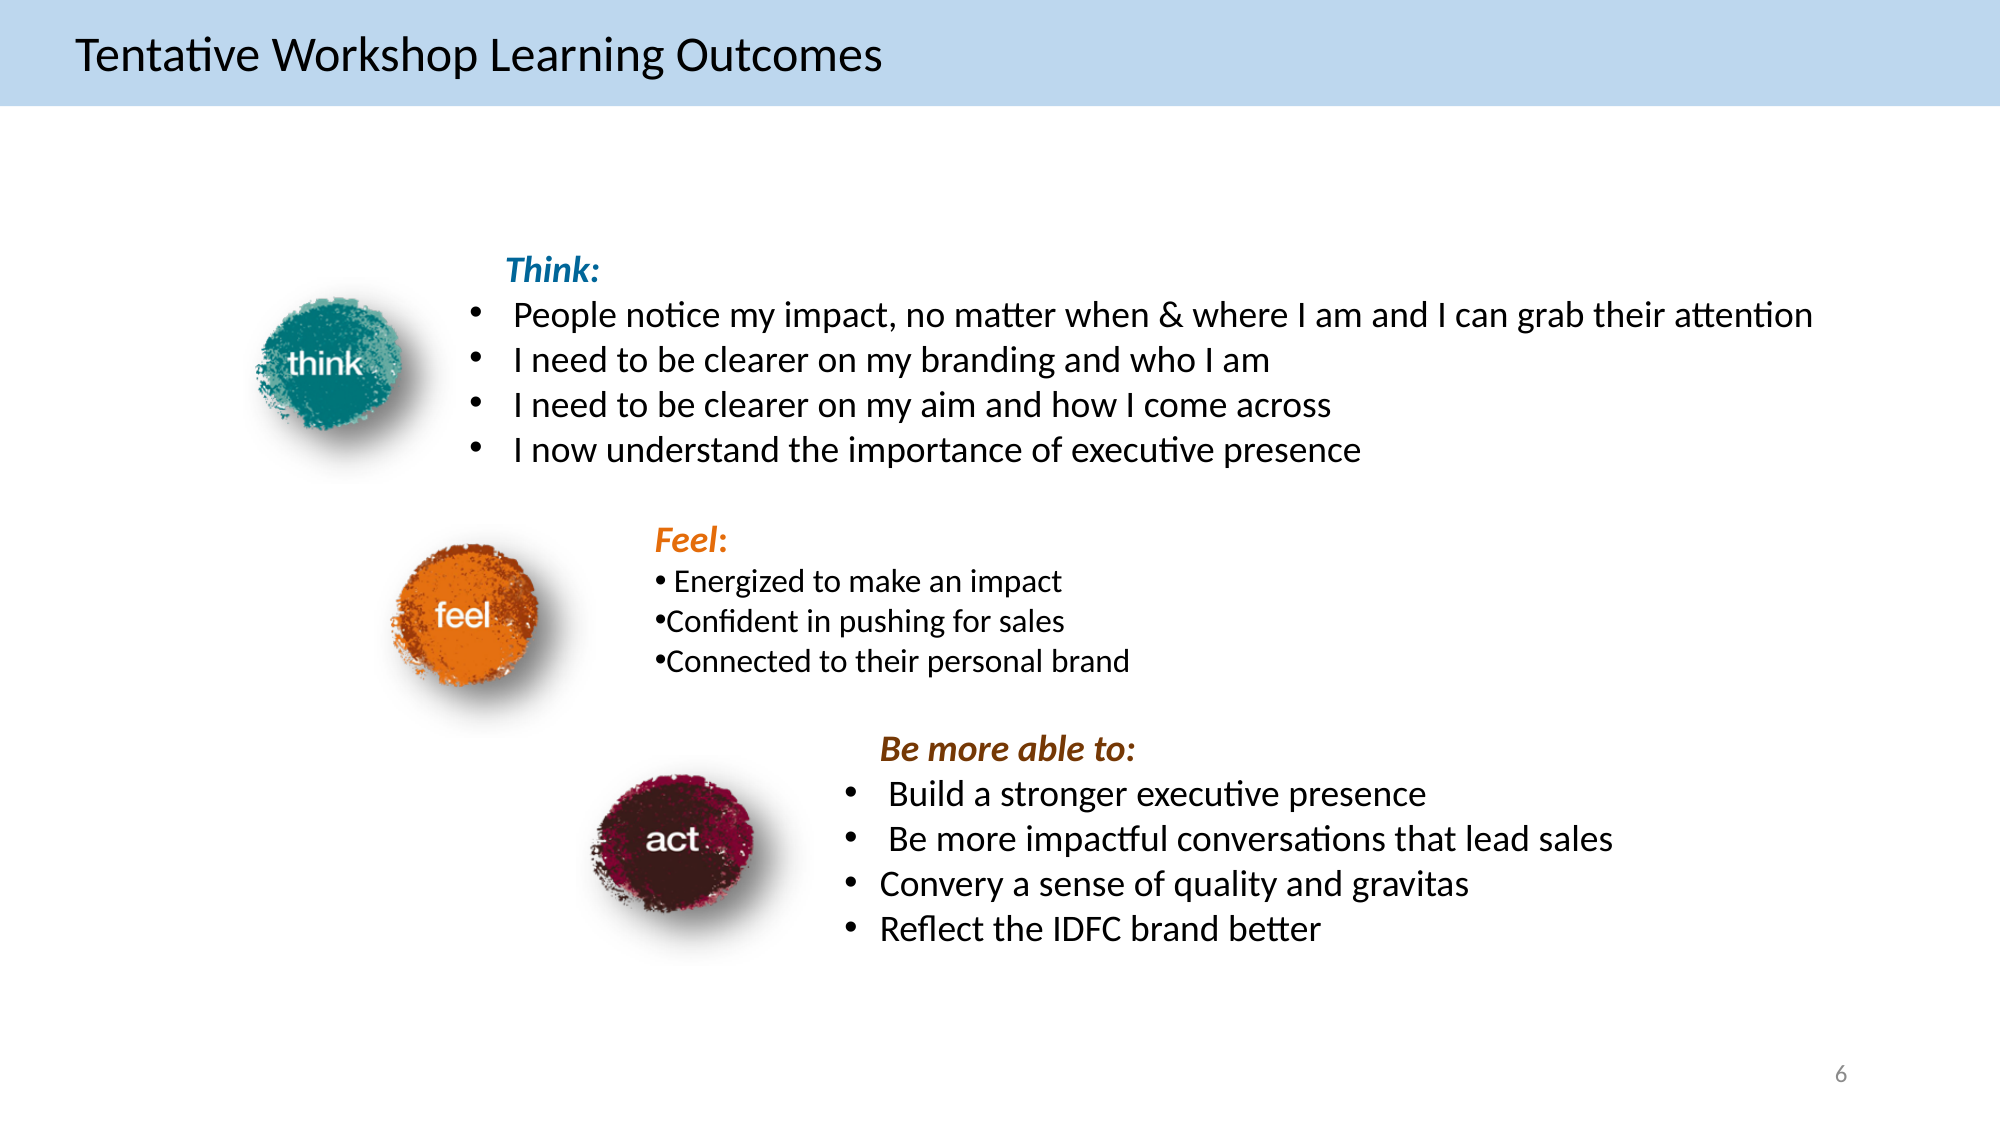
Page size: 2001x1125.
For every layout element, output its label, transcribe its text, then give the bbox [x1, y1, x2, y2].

text_box Think: People notice my impact, no matter when & where I am and I can grab their attention I need to be clearer on my branding and who I am I need to be clearer on my aim and how I come across I now understand the importance of executive presence Feel: Energized to make an impact Confident in pushing for sales Connected to their personal brand Be more able to: Build a stronger executive presence Be more impactful conversations that lead sales Convery a sense of quality and gravitas Reflect the IDFC brand better [415, 237, 1967, 957]
slide_number 6 [1412, 1042, 1863, 1103]
picture [374, 524, 596, 738]
picture [575, 755, 814, 966]
text_box Tentative Workshop Learning Outcomes [60, 13, 910, 89]
picture [243, 277, 456, 484]
text_box [0, 0, 2000, 107]
